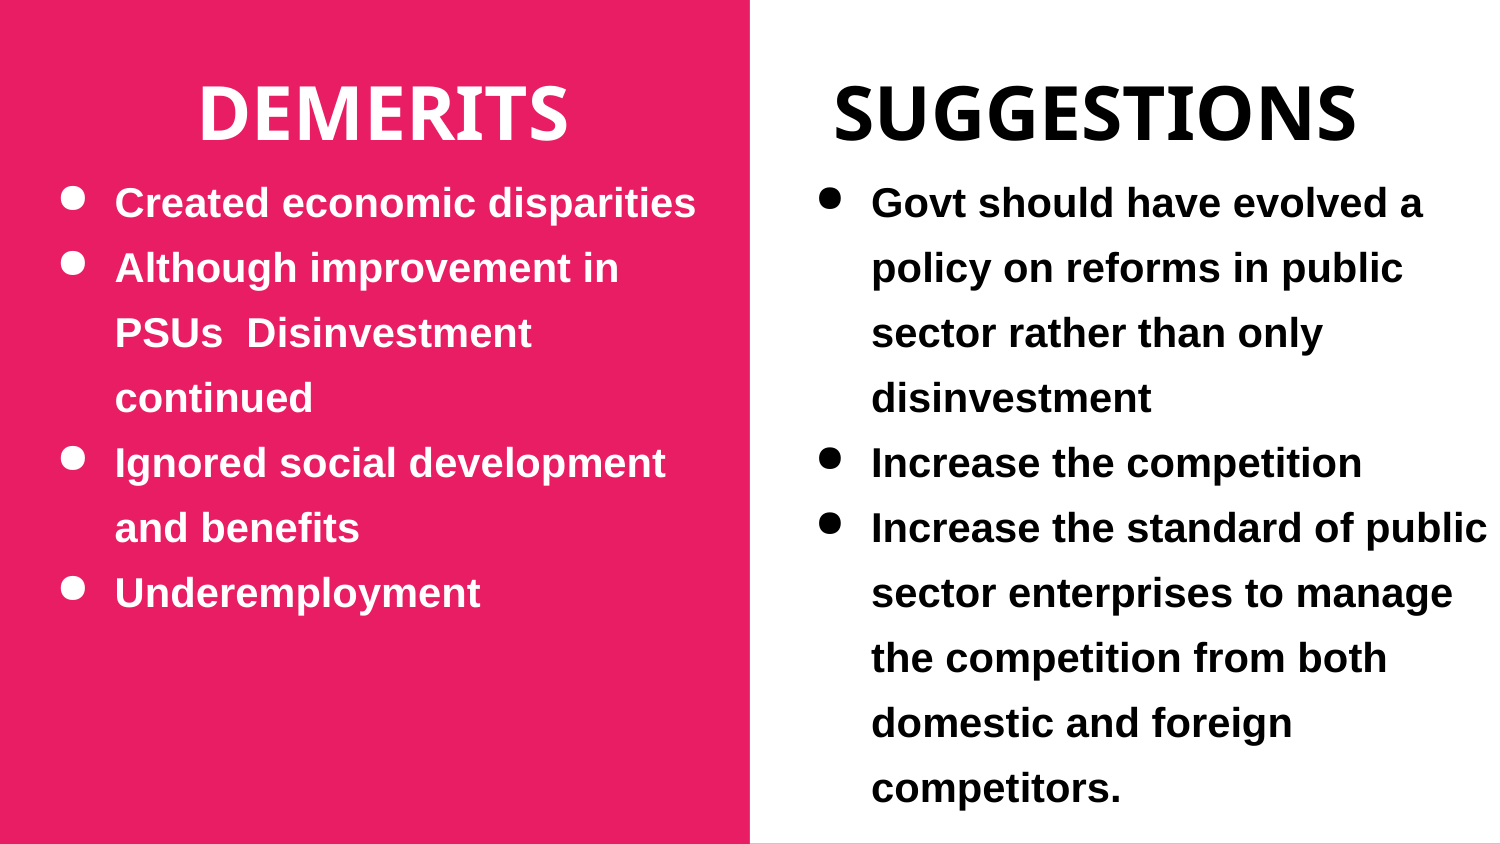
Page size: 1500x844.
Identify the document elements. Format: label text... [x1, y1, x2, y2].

text_box Created economic disparities Although improvement in PSUs Disinvestment continued Ignored social development and benefits Underemployment [24, 145, 742, 833]
text_box DEMERITS [96, 50, 670, 110]
text_box SUGGESTIONS [809, 50, 1382, 110]
text_box Govt should have evolved a policy on reforms in public sector rather than only disinvestment Increase the competition Increase the standard of public sector enterprises to manage the competition from both domestic and foreign competitors. [781, 145, 1500, 804]
